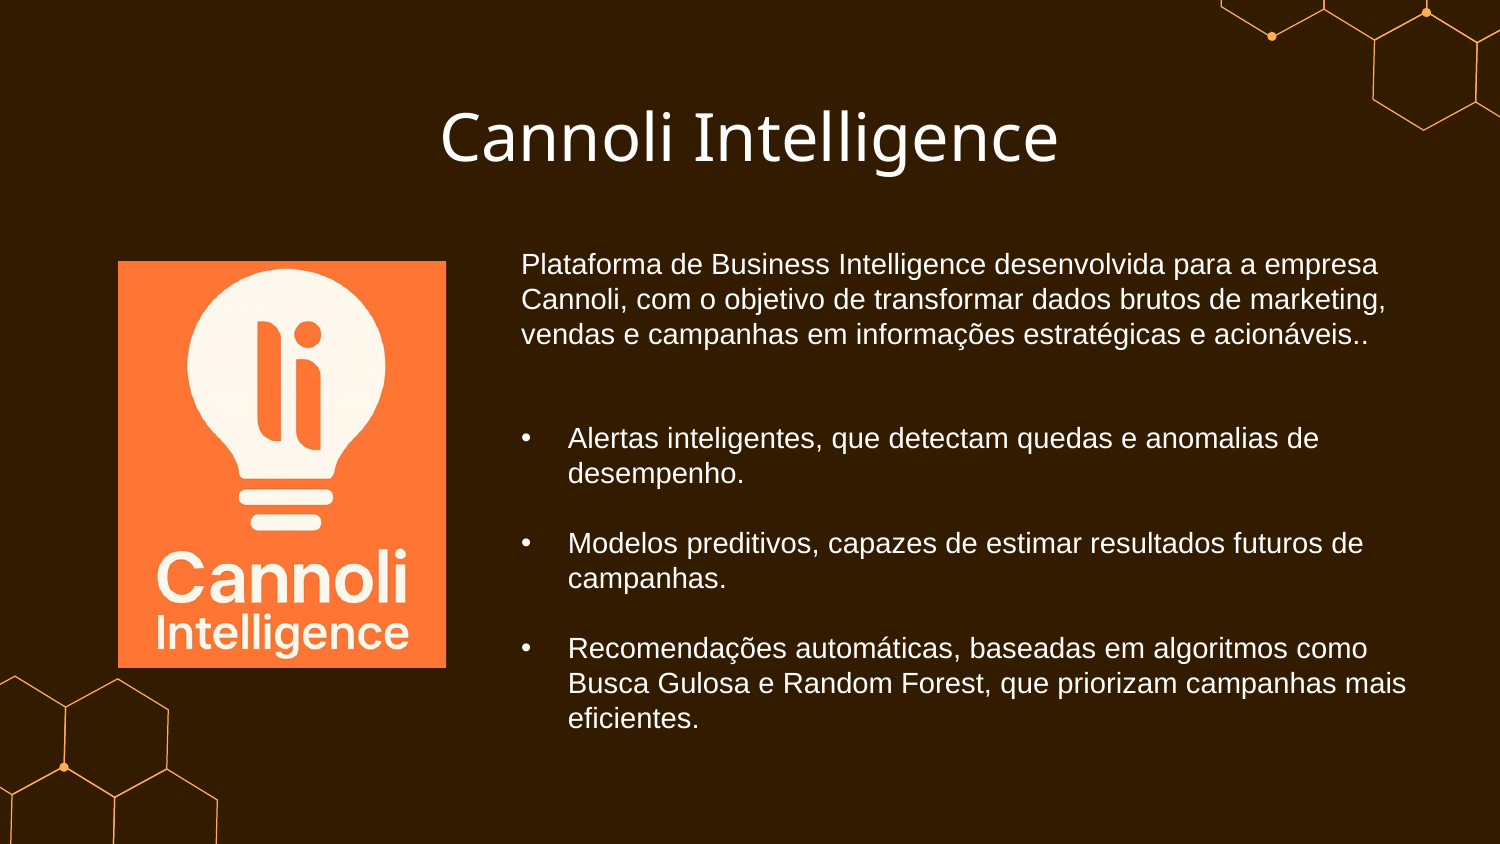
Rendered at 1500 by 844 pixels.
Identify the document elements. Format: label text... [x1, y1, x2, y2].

text_box Plataforma de Business Intelligence desenvolvida para a empresa Cannoli, com o objetivo de transformar dados brutos de marketing, vendas e campanhas em informações estratégicas e acionáveis.. Alertas inteligentes, que detectam quedas e anomalias de desempenho. Modelos preditivos, capazes de estimar resultados futuros de campanhas. Recomendações automáticas, baseadas em algoritmos como Busca Gulosa e Random Forest, que priorizam campanhas mais eficientes. [506, 237, 1458, 742]
title Cannoli Intelligence [118, 80, 1382, 175]
picture [117, 261, 447, 669]
